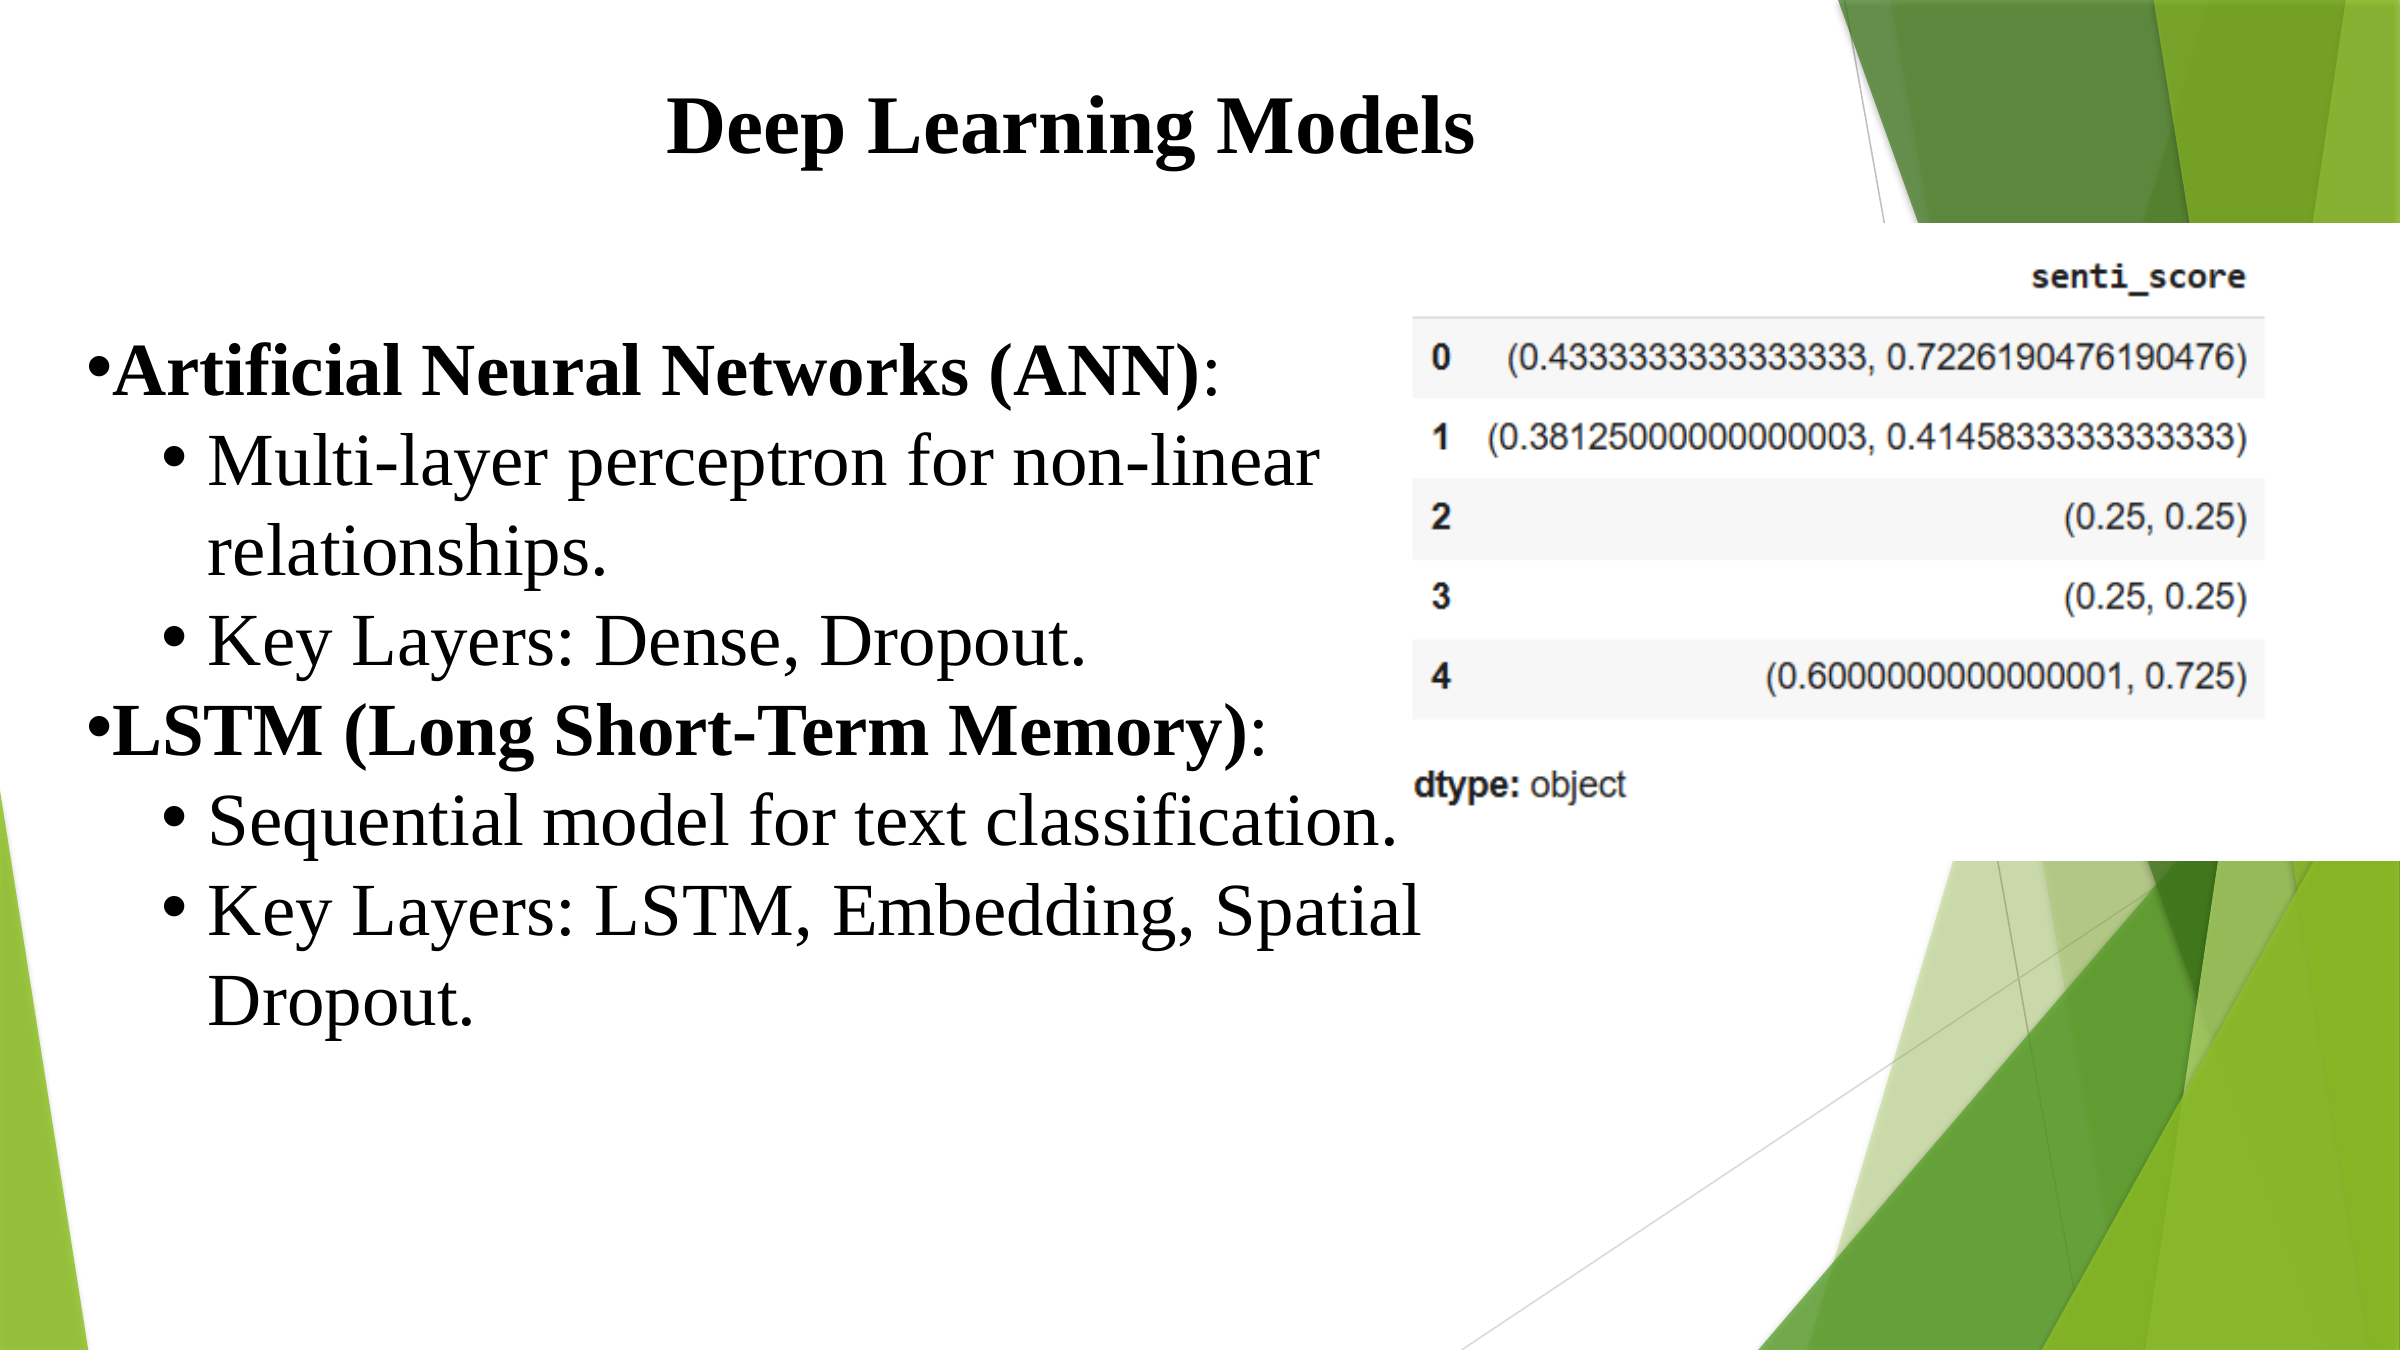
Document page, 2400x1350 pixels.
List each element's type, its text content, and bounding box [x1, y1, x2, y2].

text_box Deep Learning Models [652, 63, 1853, 178]
text_box Artificial Neural Networks (ANN): Multi-layer perceptron for non-linear relationships. Key Layers: Dense, Dropout. LSTM (Long Short-Term Memory): Sequential model for text classification. Key Layers: LSTM, Embedding, Spatial Dropout. [71, 223, 1711, 1048]
picture [1402, 222, 2400, 861]
